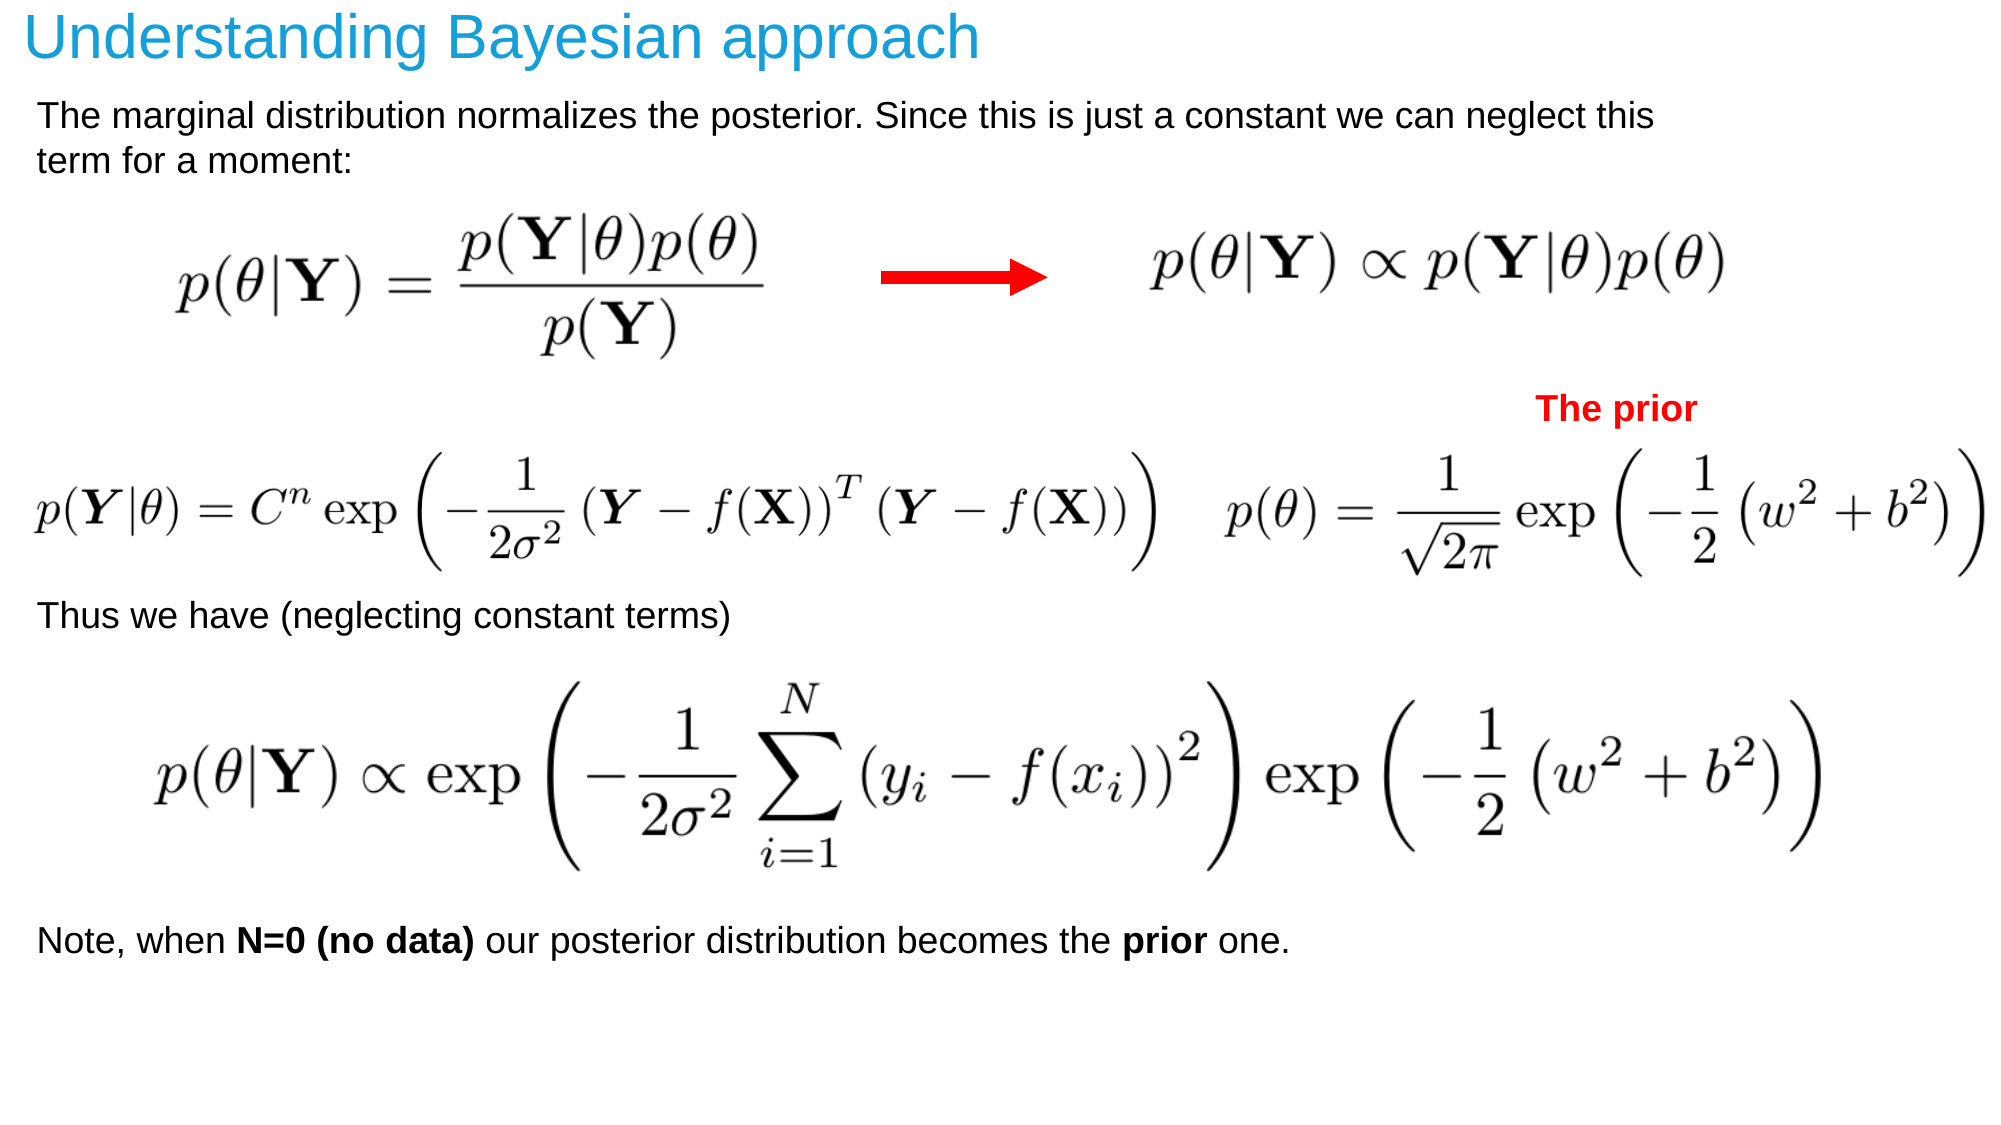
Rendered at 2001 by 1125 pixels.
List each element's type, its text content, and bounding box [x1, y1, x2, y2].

picture [135, 656, 1829, 890]
picture [1137, 214, 1729, 318]
text_box The prior [1520, 368, 1749, 426]
text_box Thus we have (neglecting constant terms) [21, 598, 1943, 665]
title Understanding Bayesian approach [8, 26, 1814, 116]
text_box The marginal distribution normalizes the posterior. Since this is just a constant we can neglect this term for a moment: [21, 76, 1741, 165]
picture [21, 436, 1991, 591]
picture [172, 194, 772, 379]
text_box Note, when N=0 (no data) our posterior distribution becomes the prior one. [21, 901, 1943, 990]
